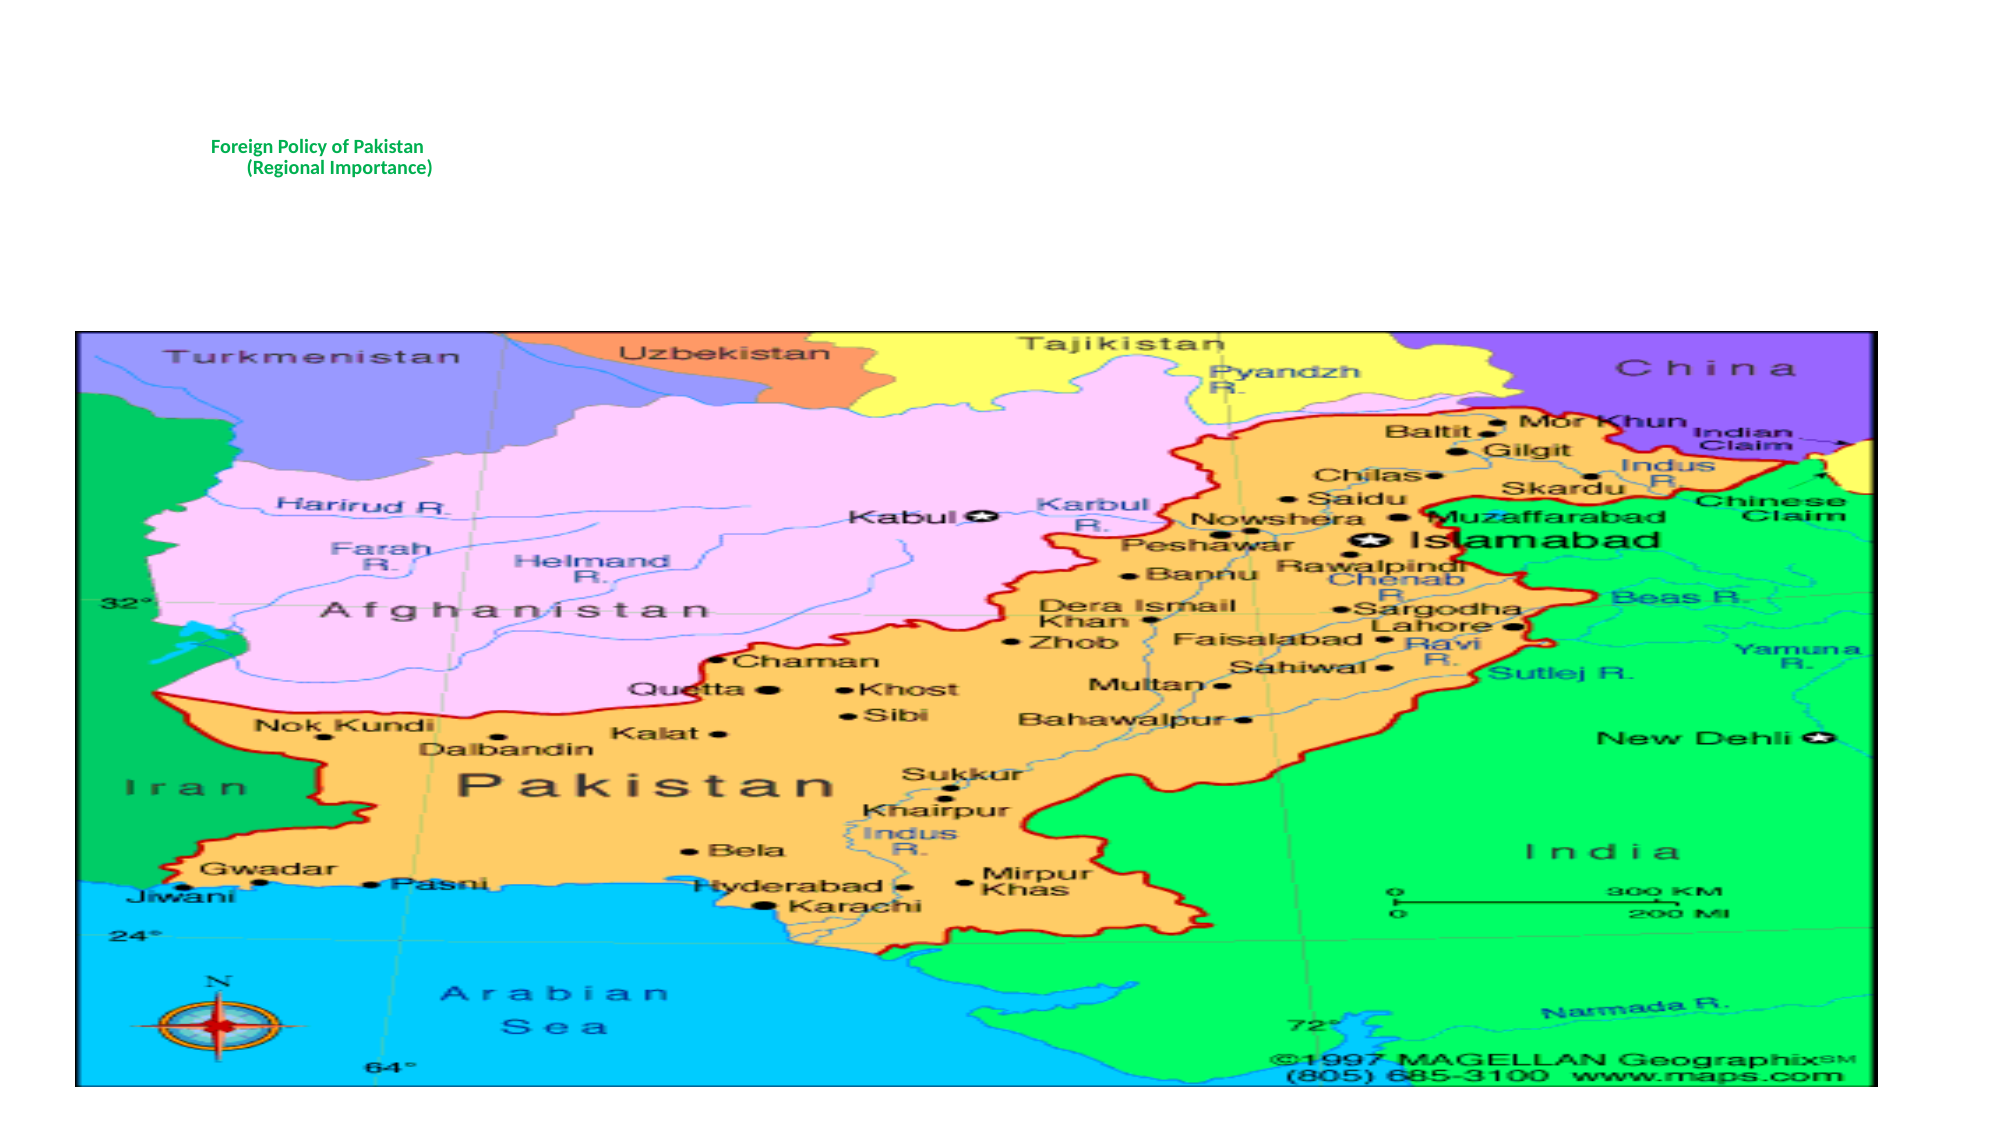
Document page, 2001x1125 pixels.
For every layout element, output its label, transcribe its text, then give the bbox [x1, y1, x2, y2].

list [75, 331, 1878, 1087]
title Foreign Policy of Pakistan (Regional Importance) [137, 59, 1863, 278]
